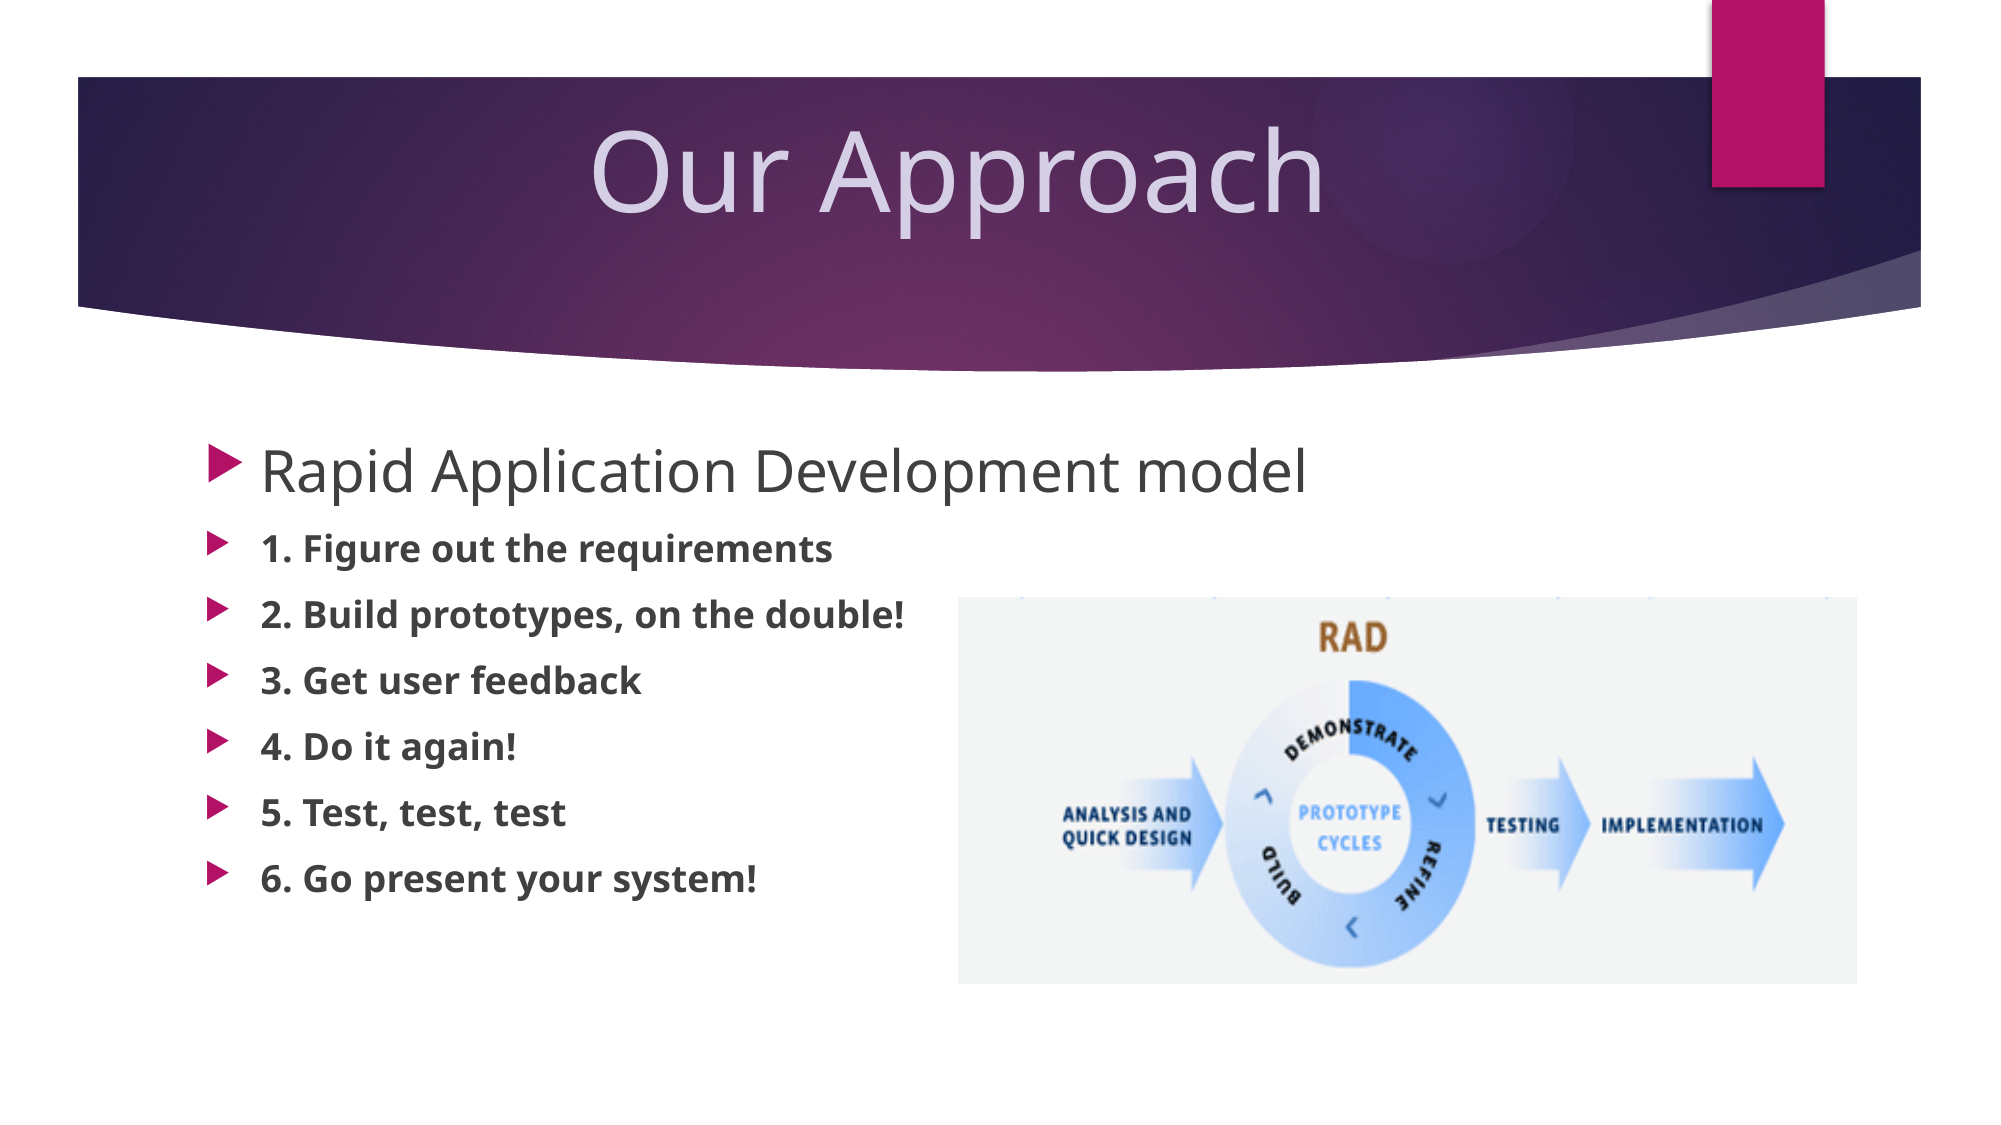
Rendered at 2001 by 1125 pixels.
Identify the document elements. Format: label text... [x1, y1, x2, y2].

picture [958, 597, 1857, 991]
list Rapid Application Development model 1. Figure out the requirements 2. Build prototypes, on the double! 3. Get user feedback 4. Do it again! 5. Test, test, test 6. Go present your system! [189, 427, 1638, 1093]
text_box Our Approach [572, 92, 1345, 243]
